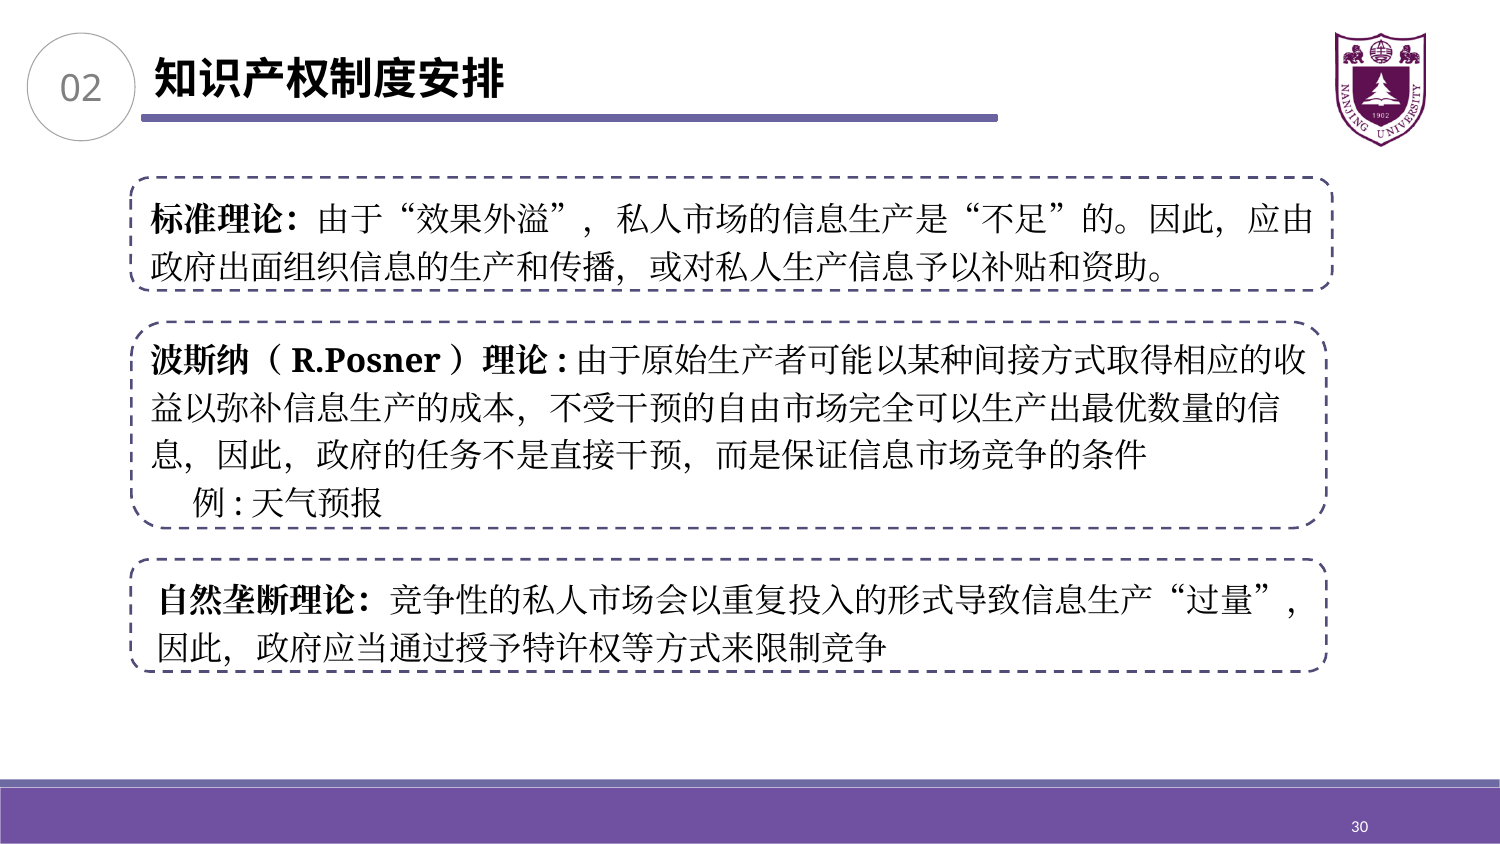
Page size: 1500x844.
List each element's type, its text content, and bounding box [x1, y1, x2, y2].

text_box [130, 176, 1336, 321]
picture [1334, 31, 1427, 147]
text_box [126, 236, 1477, 794]
text_box [141, 114, 998, 122]
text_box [130, 321, 1330, 557]
slide_number 30 [1218, 803, 1380, 844]
text_box 知识产权制度安排 [143, 45, 517, 109]
text_box 02 [25, 31, 137, 143]
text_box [130, 558, 1336, 672]
